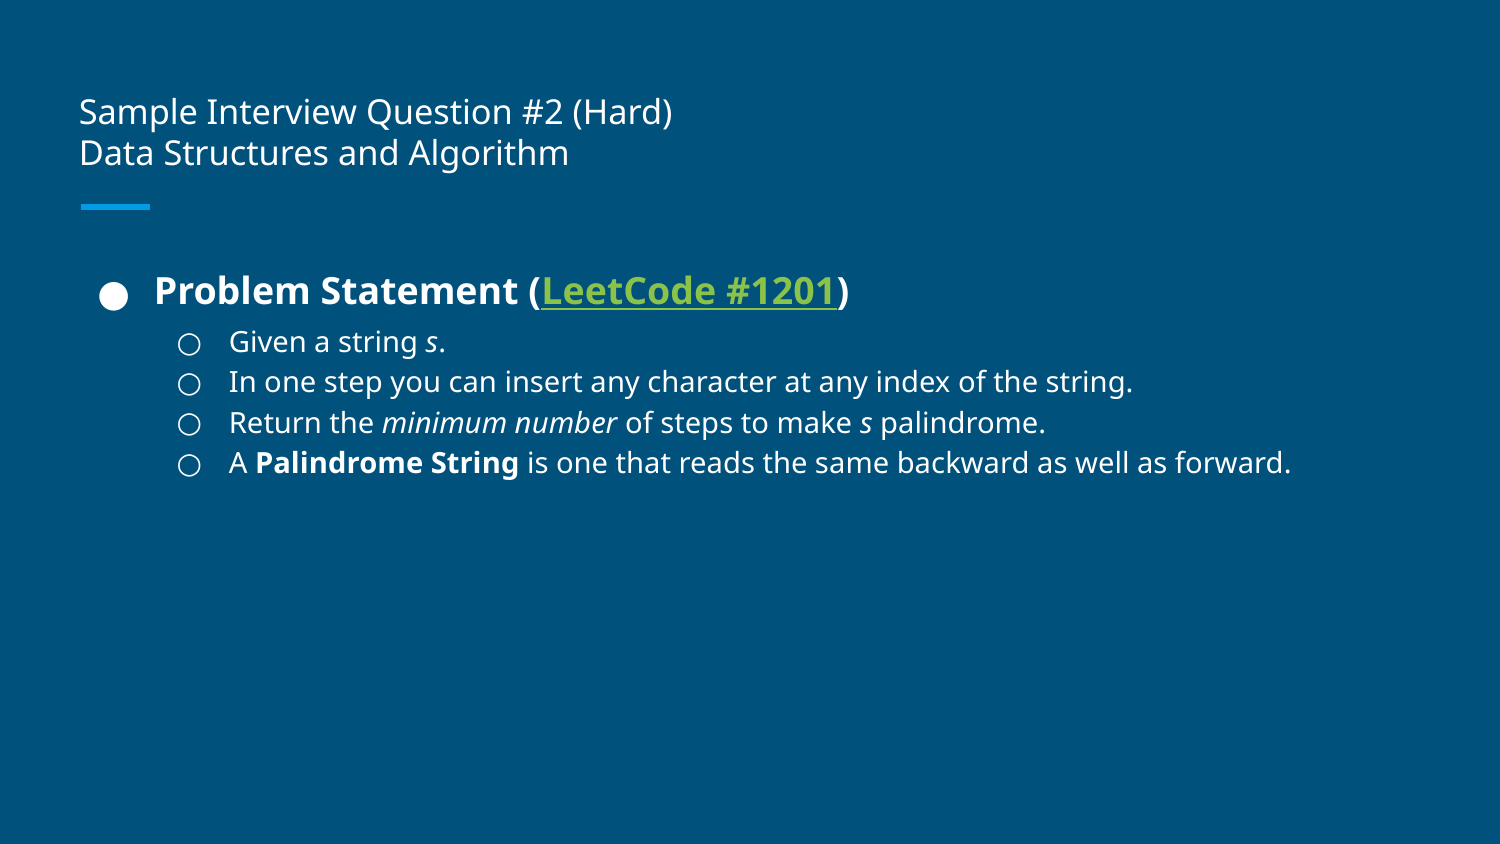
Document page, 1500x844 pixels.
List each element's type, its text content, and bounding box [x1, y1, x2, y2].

title Sample Interview Question #2 (Hard) Data Structures and Algorithm [63, 75, 1437, 188]
list Problem Statement (LeetCode #1201) Given a string s. In one step you can insert any character at any index of the string. Return the minimum number of steps to make s palindrome. A Palindrome String is one that reads the same backward as well as forward. [63, 244, 1437, 750]
